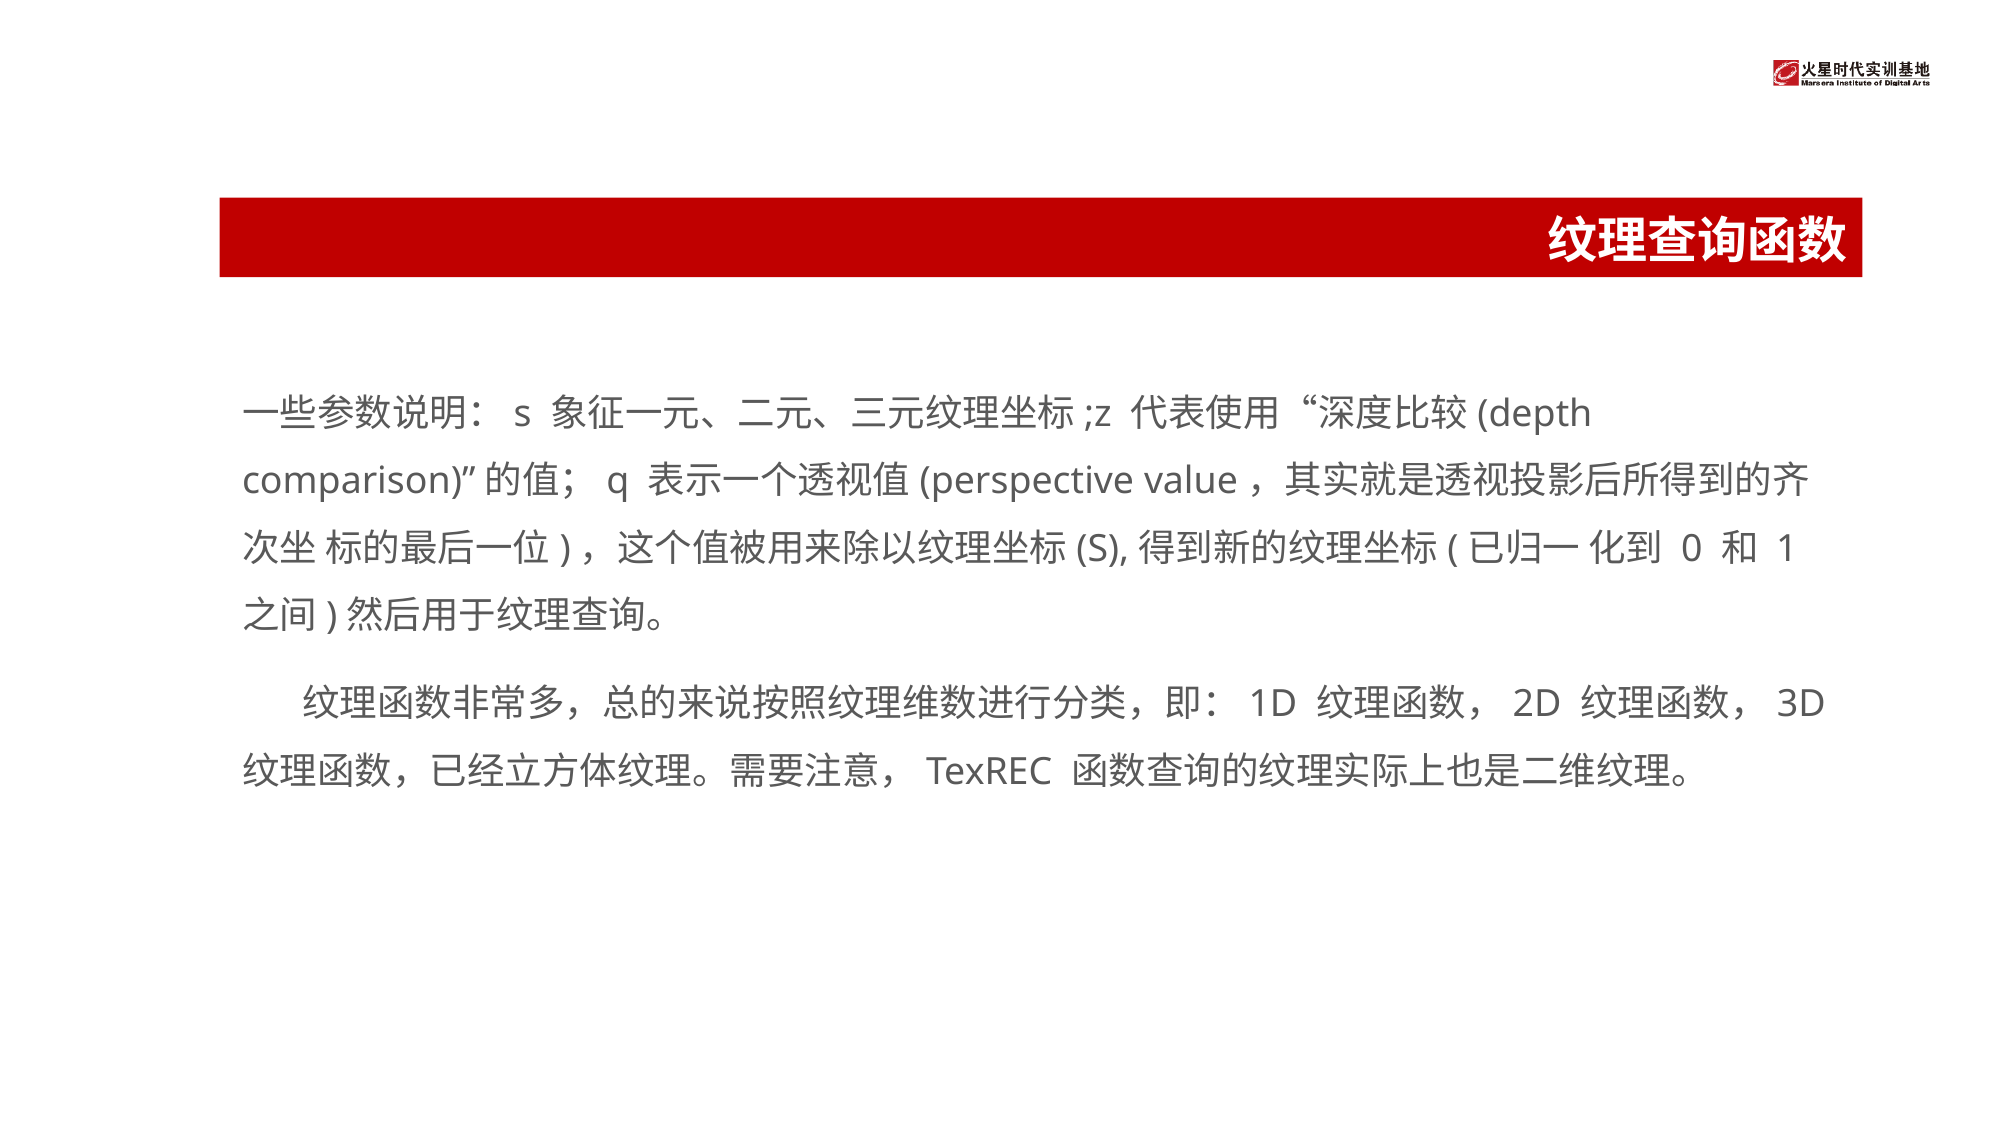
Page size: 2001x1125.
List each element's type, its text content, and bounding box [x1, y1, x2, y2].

list 一些参数说明：s 象征一元、二元、三元纹理坐标;z 代表使用“深度比较(depth comparison)”的值；q 表示一个透视值(perspective value，其实就是透视投影后所得到的齐次坐 标的最后一位)，这个值被用来除以纹理坐标(S),得到新的纹理坐标(已归一 化到 0 和 1 之间)然后用于纹理查询。 纹理函数非常多，总的来说按照纹理维数进行分类，即：1D 纹理函数，2D 纹理函数，3D 纹理函数，已经立方体纹理。需要注意，TexREC 函数查询的纹理实际上也是二维纹理。 [227, 358, 1855, 886]
picture [1863, 59, 1934, 86]
title 纹理查询函数 [219, 59, 1863, 278]
